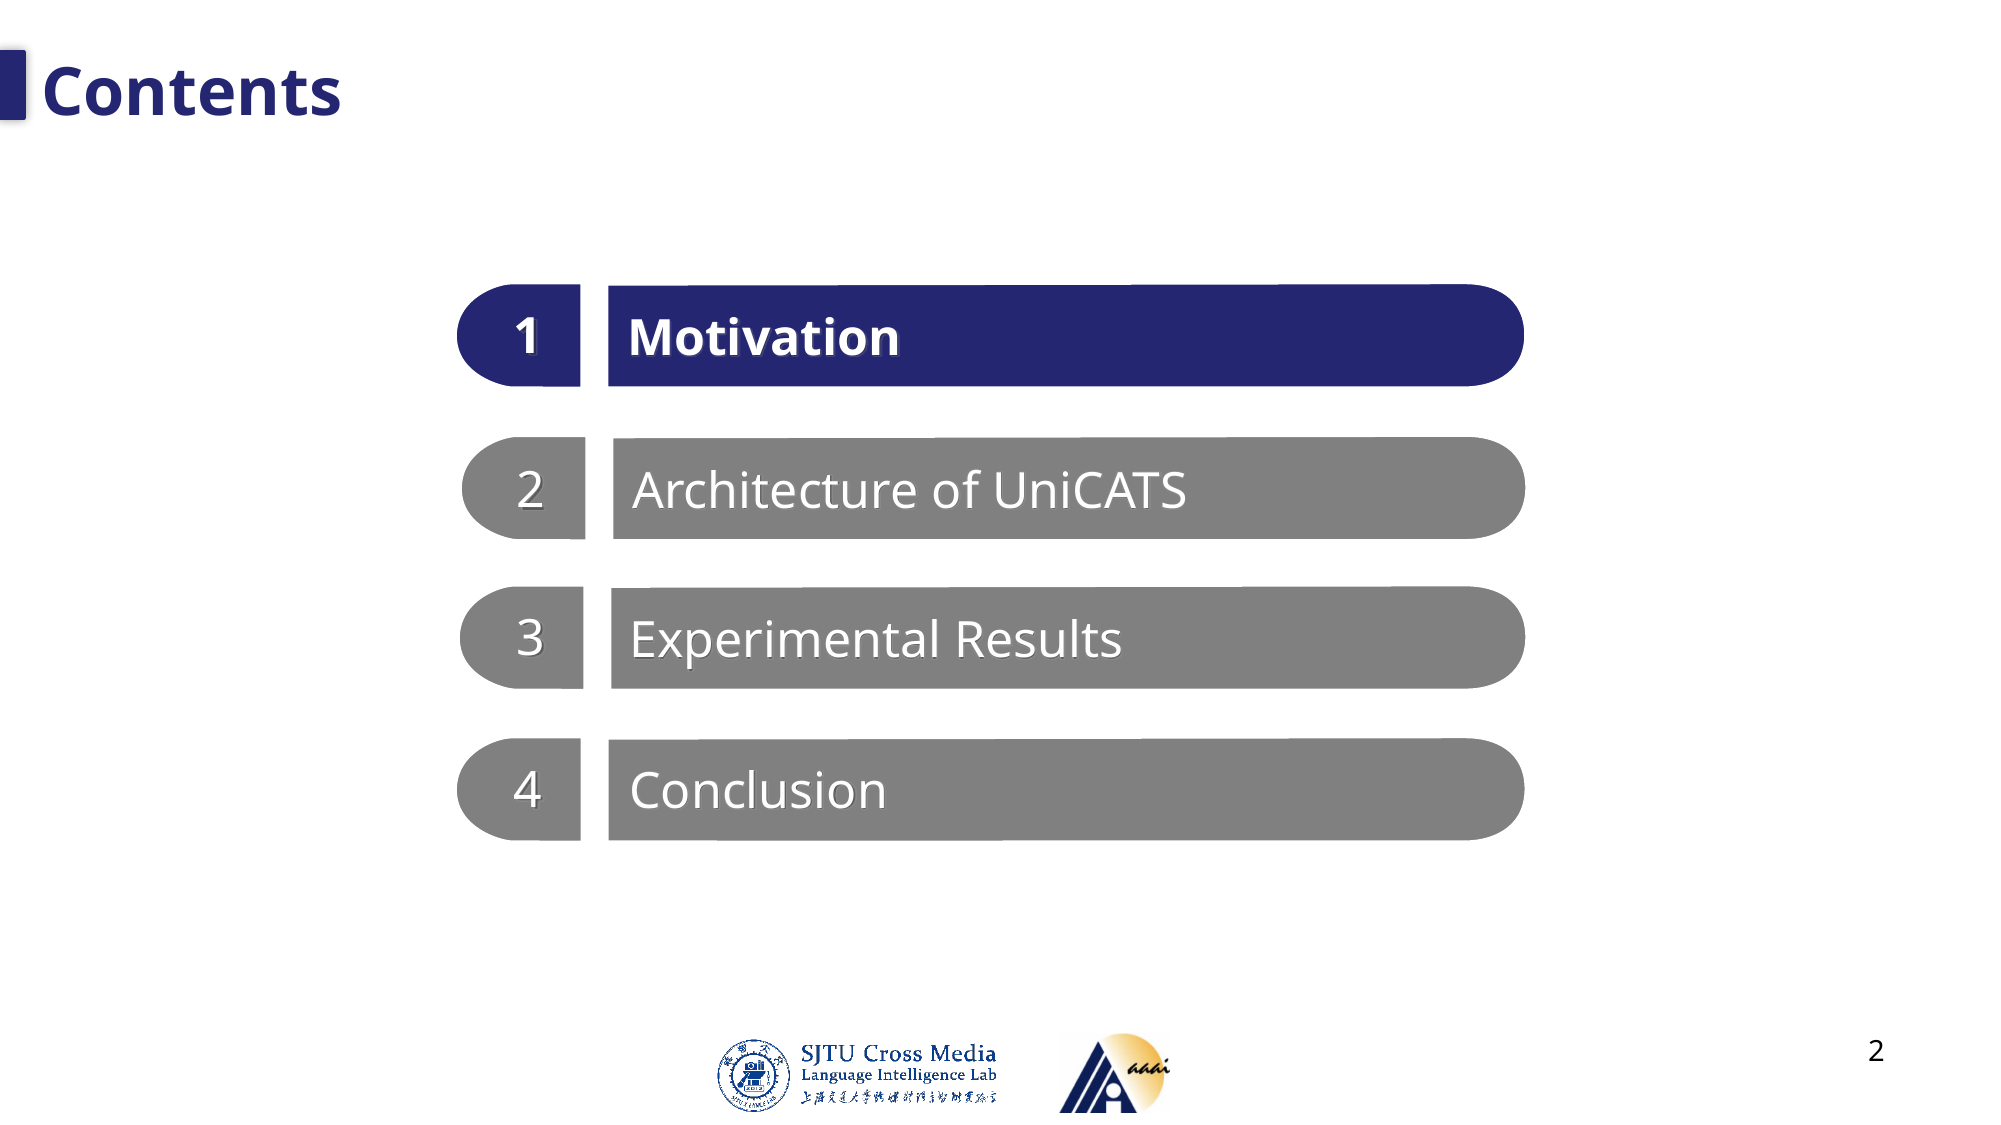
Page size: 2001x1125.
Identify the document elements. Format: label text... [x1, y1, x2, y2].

picture [694, 1026, 1024, 1125]
title Contents [25, 0, 1969, 199]
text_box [455, 282, 1540, 843]
slide_number 2 [1433, 1024, 1901, 1103]
picture [1059, 1033, 1170, 1113]
